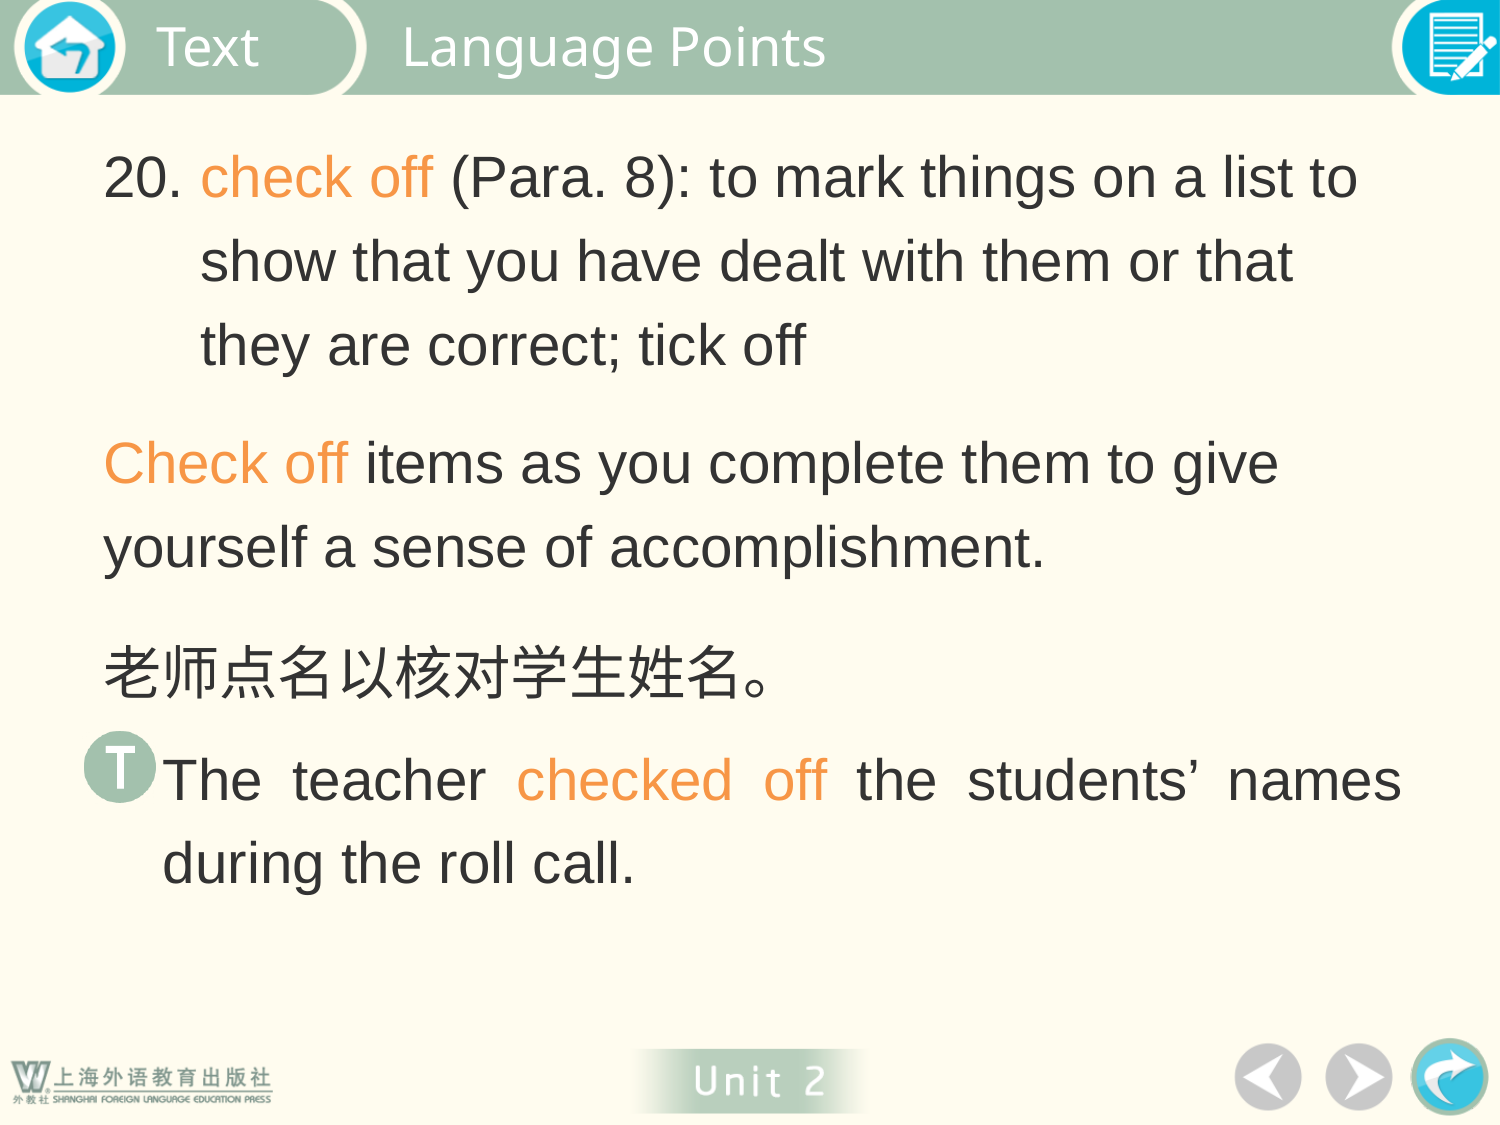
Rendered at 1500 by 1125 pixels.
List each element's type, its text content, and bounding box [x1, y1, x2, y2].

text_box Language Points [386, 4, 1289, 85]
picture [81, 729, 157, 805]
text_box [1, 100, 1500, 1002]
picture [0, 0, 1500, 1125]
text_box [1404, 1017, 1500, 1125]
